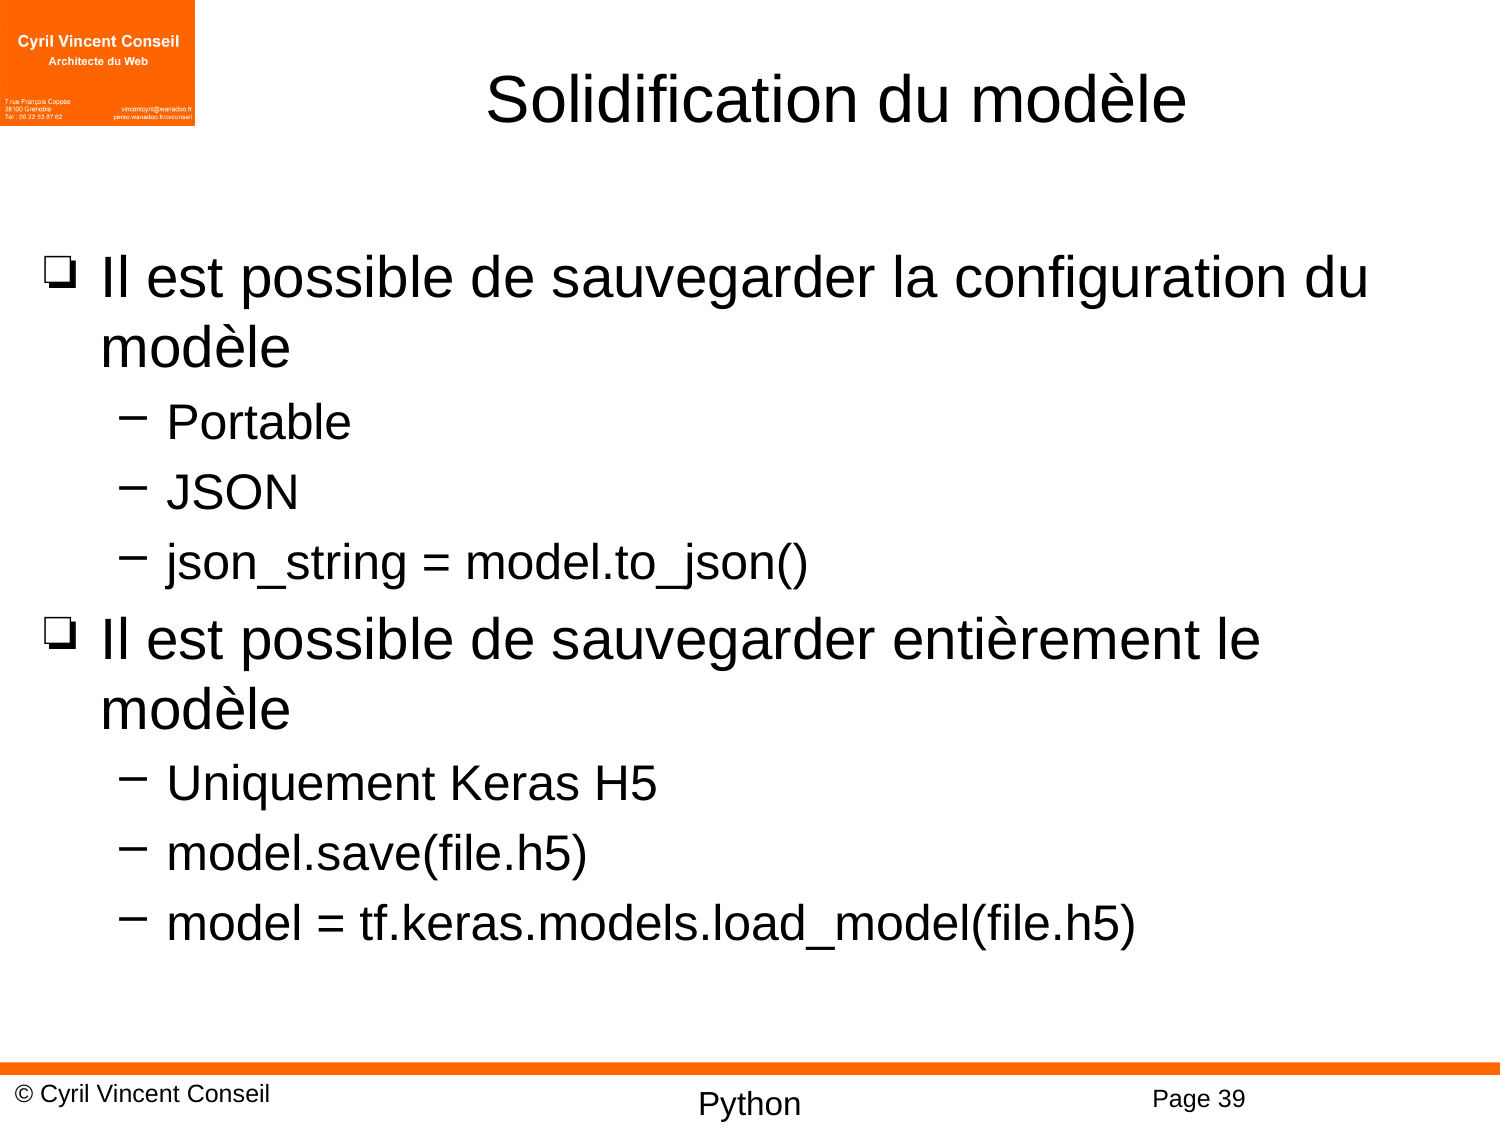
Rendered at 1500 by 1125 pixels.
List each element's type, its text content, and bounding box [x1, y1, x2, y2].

picture [0, 0, 195, 126]
list Il est possible de sauvegarder la configuration du modèle Portable JSON json_string = model.to_json() Il est possible de sauvegarder entièrement le modèle Uniquement Keras H5 model.save(file.h5) model = tf.keras.models.load_model(file.h5) [29, 231, 1468, 1059]
title Solidification du modèle [194, 2, 1480, 190]
